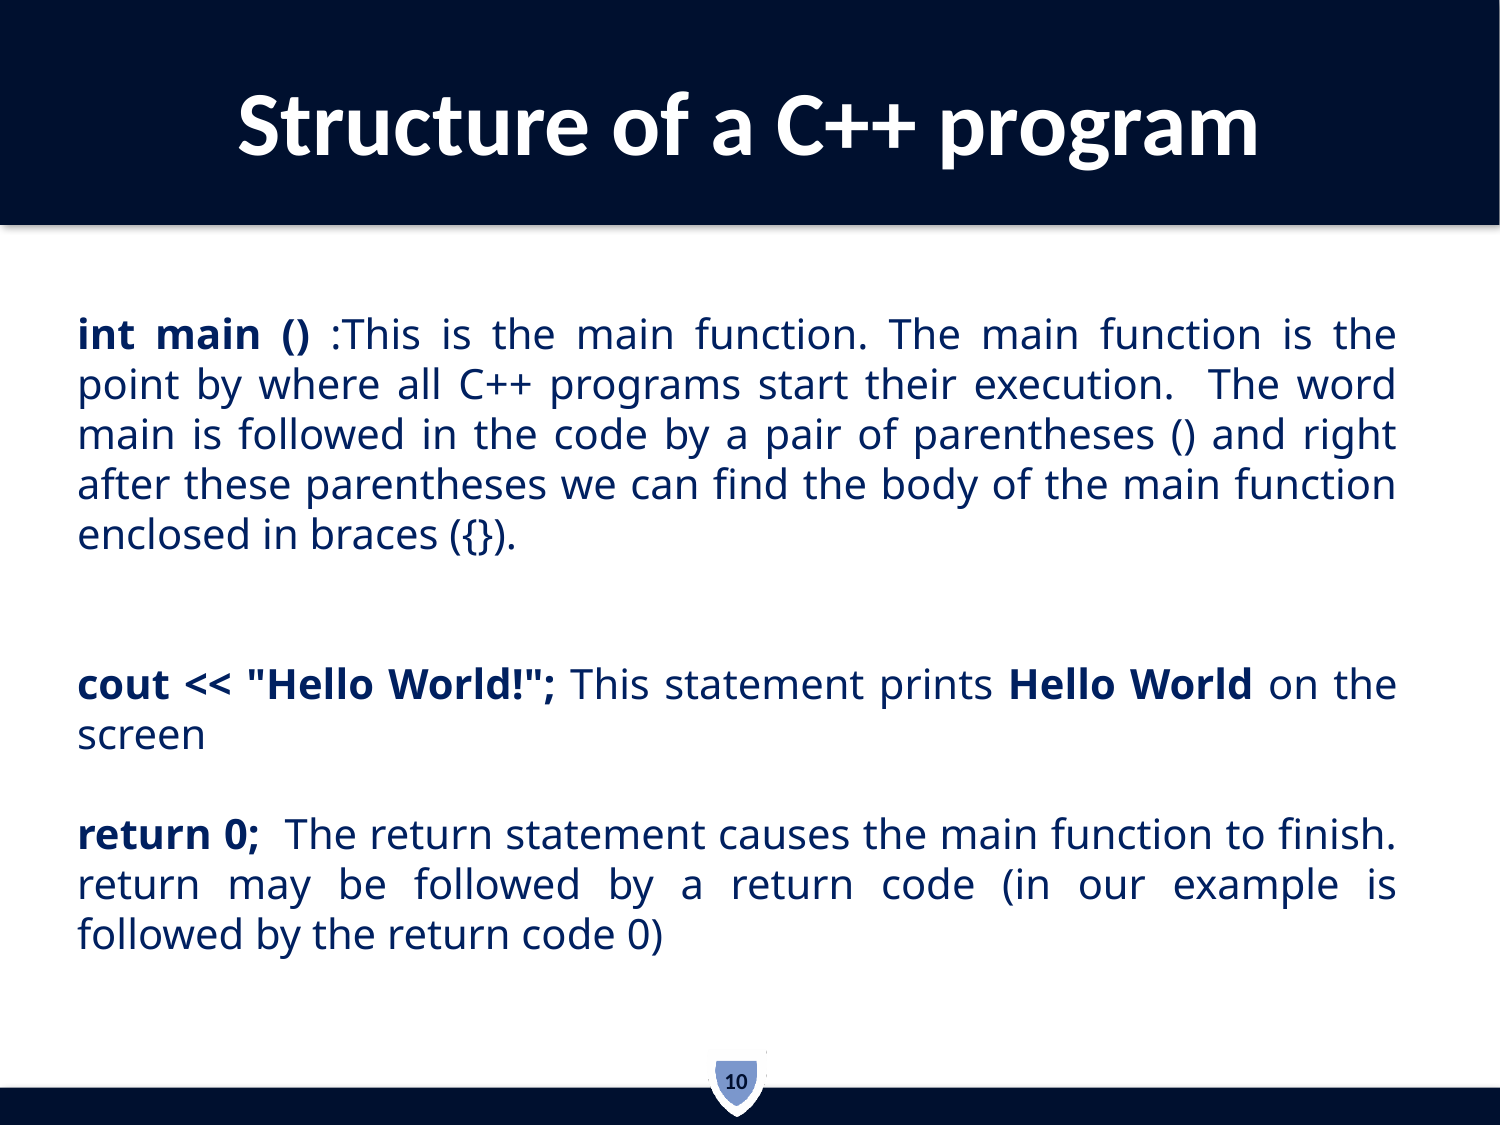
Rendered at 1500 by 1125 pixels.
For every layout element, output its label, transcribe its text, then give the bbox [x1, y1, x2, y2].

slide_number 10 [704, 1066, 768, 1110]
title Structure of a C++ program [75, 24, 1425, 213]
picture [706, 1110, 767, 1117]
text_box int main () :This is the main function. The main function is the point by where all C++ programs start their execution. The word main is followed in the code by a pair of parentheses () and right after these parentheses we can find the body of the main function enclosed in braces ({}). cout << "Hello World!"; This statement prints Hello World on the screen return 0; The return statement causes the main function to finish. return may be followed by a return code (in our example is followed by the return code 0) [62, 299, 1413, 1066]
